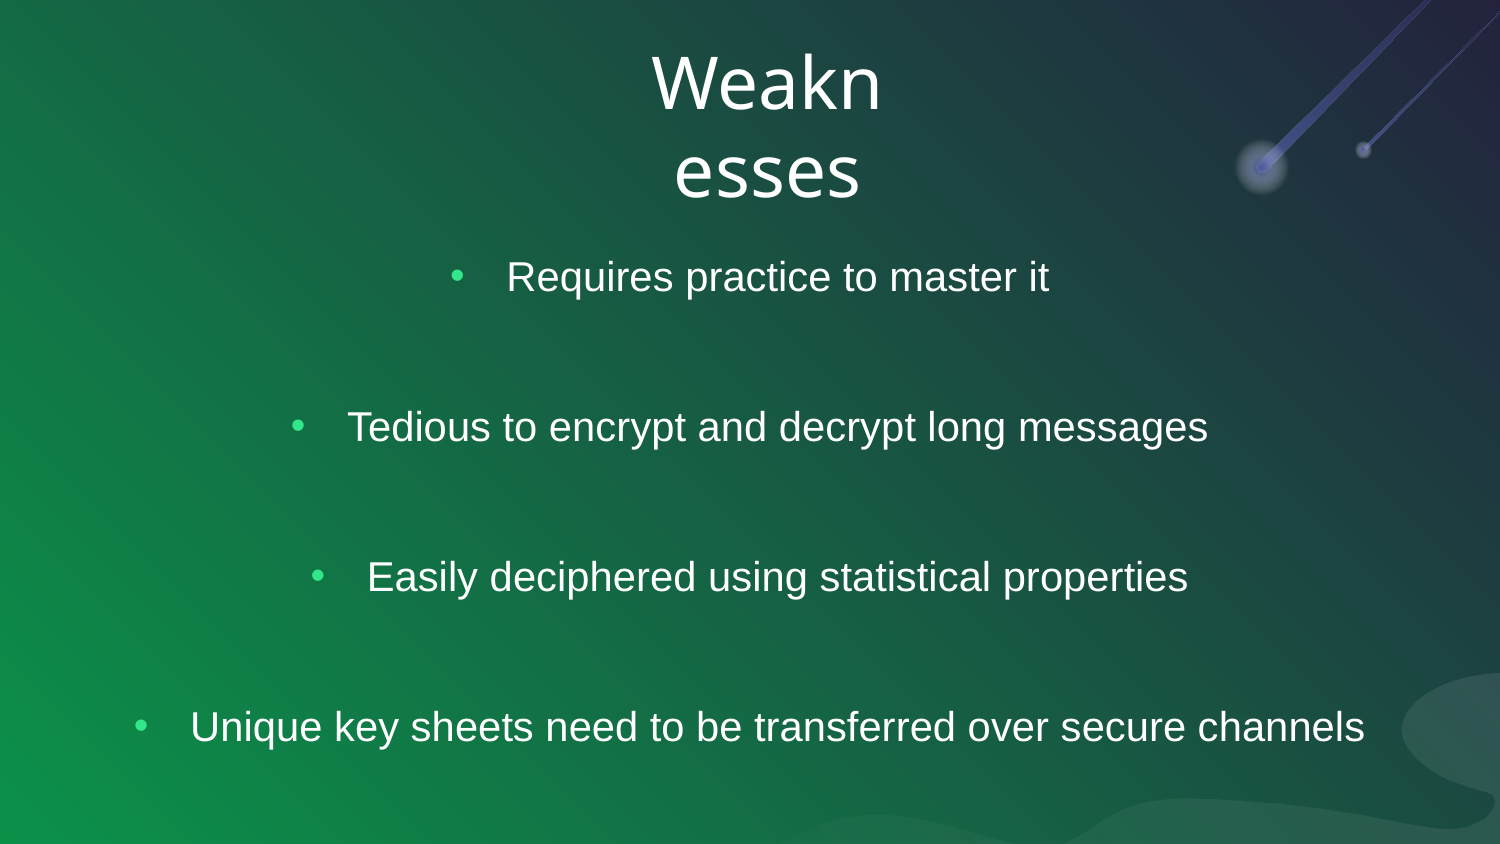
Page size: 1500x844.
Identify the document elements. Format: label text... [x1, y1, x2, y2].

title Weaknesses [625, 21, 911, 119]
text_box Requires practice to master it Tedious to encrypt and decrypt long messages Easily deciphered using statistical properties Unique key sheets need to be transferred over secure channels [0, 142, 1500, 844]
